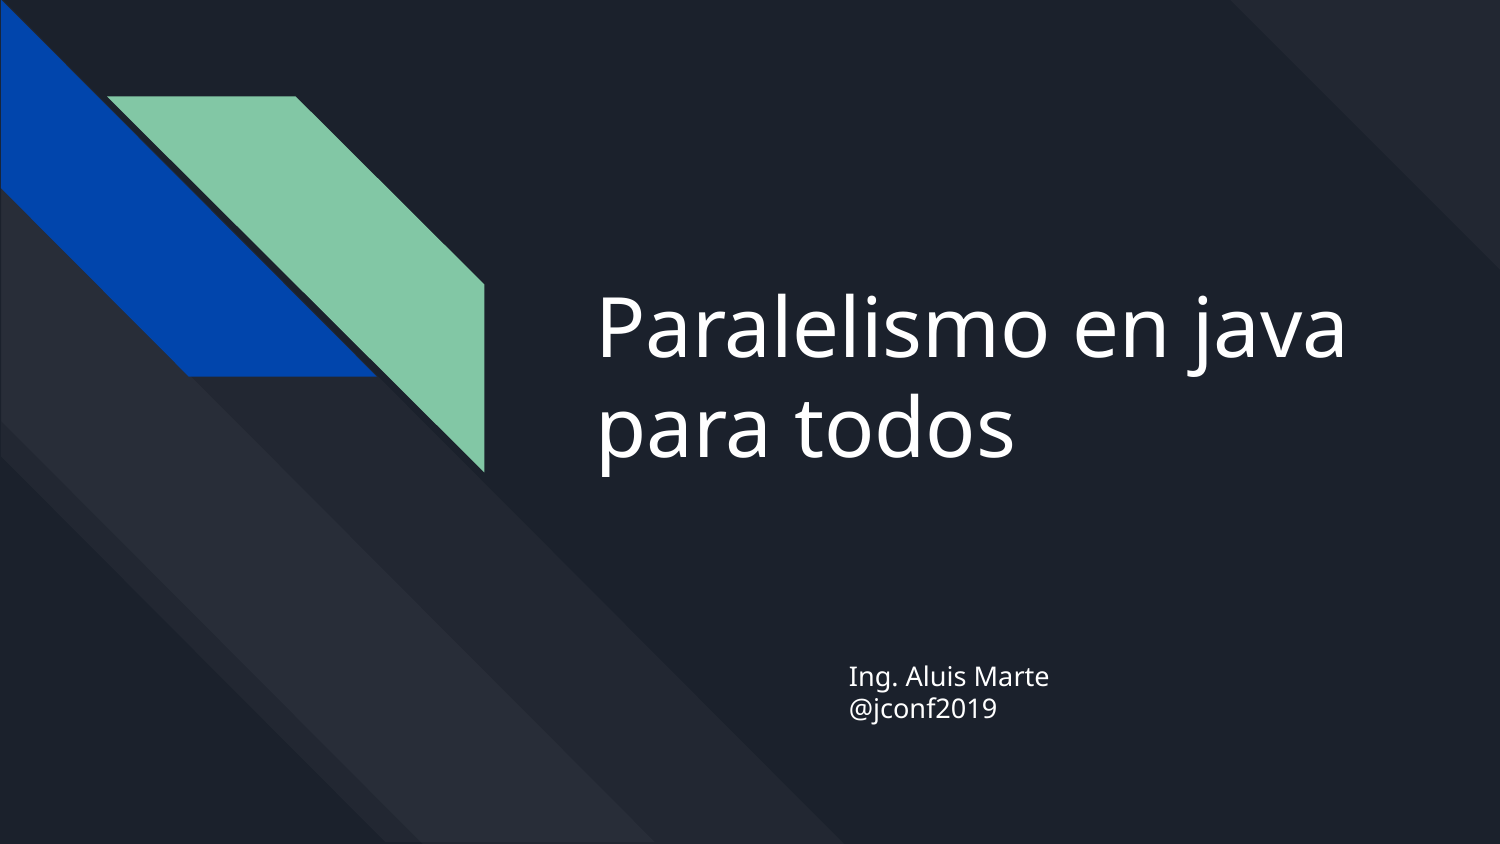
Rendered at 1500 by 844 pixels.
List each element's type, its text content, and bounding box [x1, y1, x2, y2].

subtitle Ing. Aluis Marte @jconf2019 [833, 643, 1404, 727]
title Paralelismo en java para todos [580, 258, 1404, 518]
